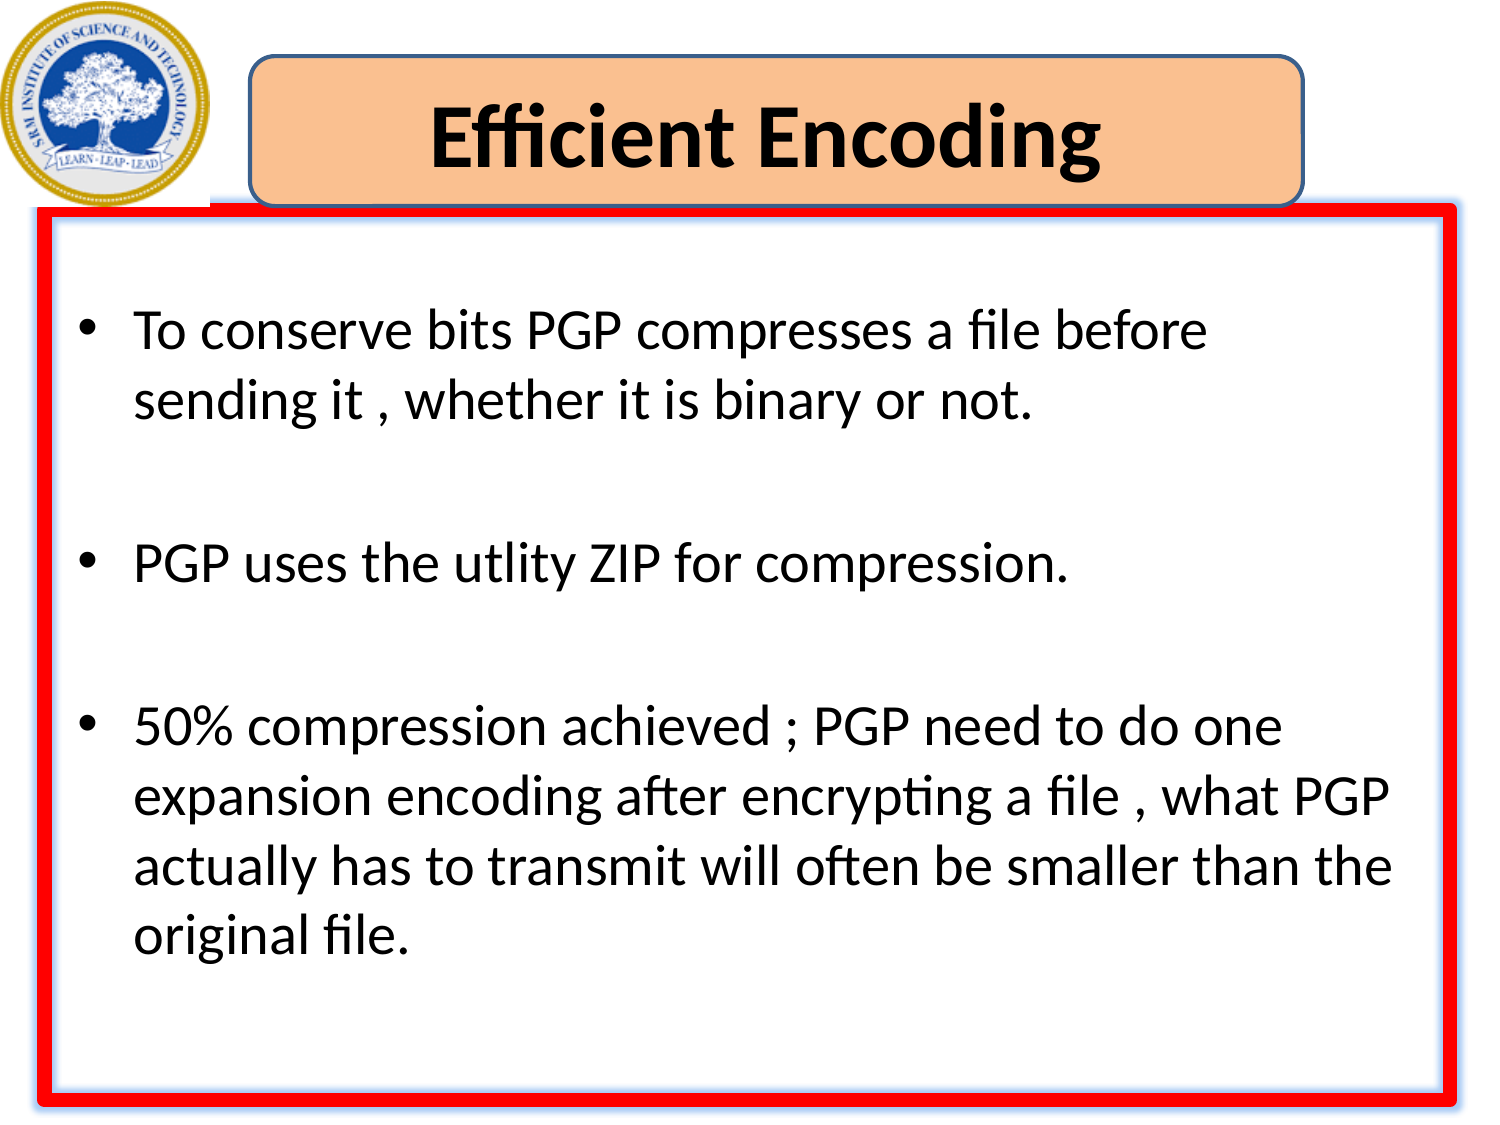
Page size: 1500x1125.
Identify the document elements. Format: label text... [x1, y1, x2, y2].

list To conserve bits PGP compresses a file before sending it , whether it is binary or not. PGP uses the utlity ZIP for compression. 50% compression achieved ; PGP need to do one expansion encoding after encrypting a file , what PGP actually has to transmit will often be smaller than the original file. [62, 283, 1413, 1027]
picture [0, 1, 210, 207]
text_box [42, 208, 1452, 1102]
text_box Efficient Encoding [247, 54, 1305, 209]
